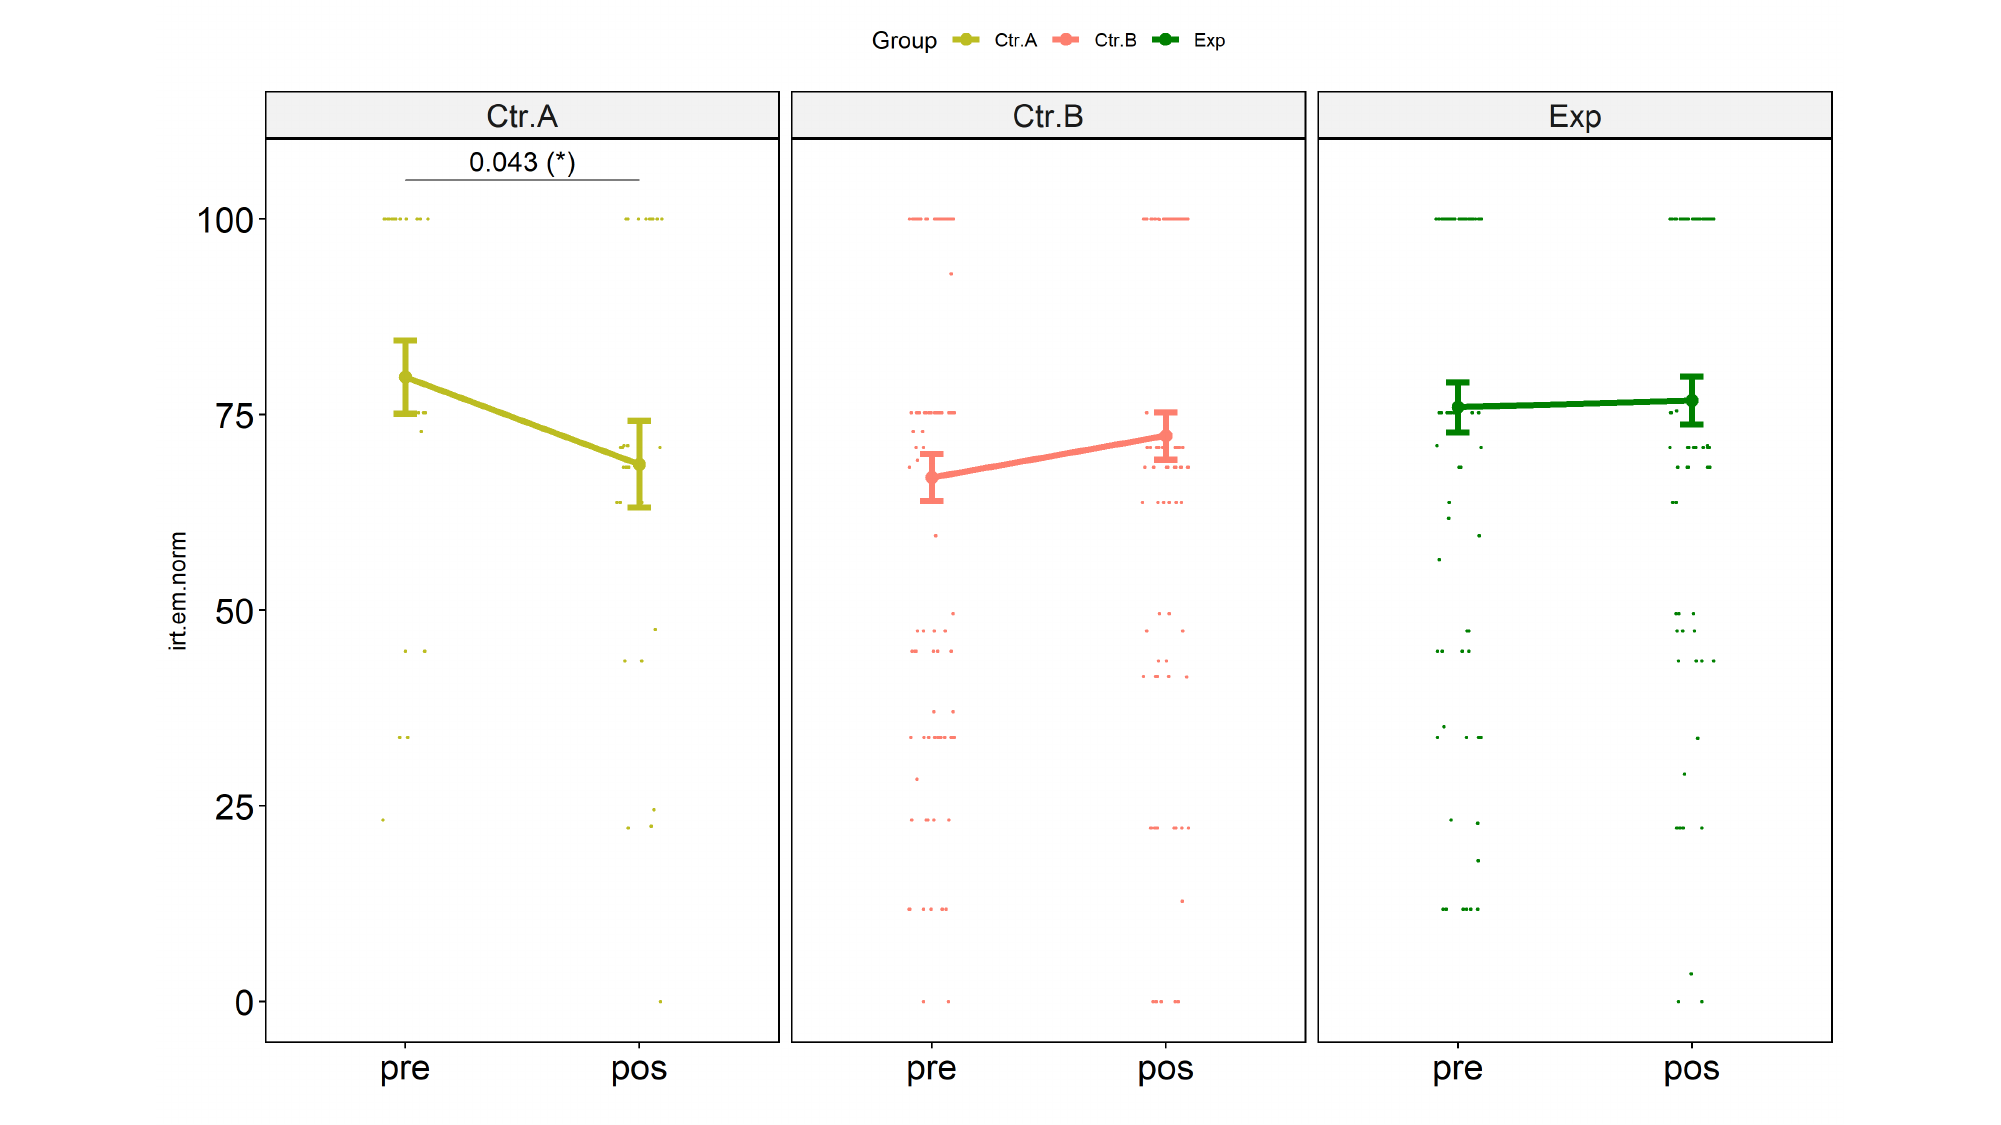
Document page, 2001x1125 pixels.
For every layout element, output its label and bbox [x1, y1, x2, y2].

picture [155, 0, 1845, 1125]
